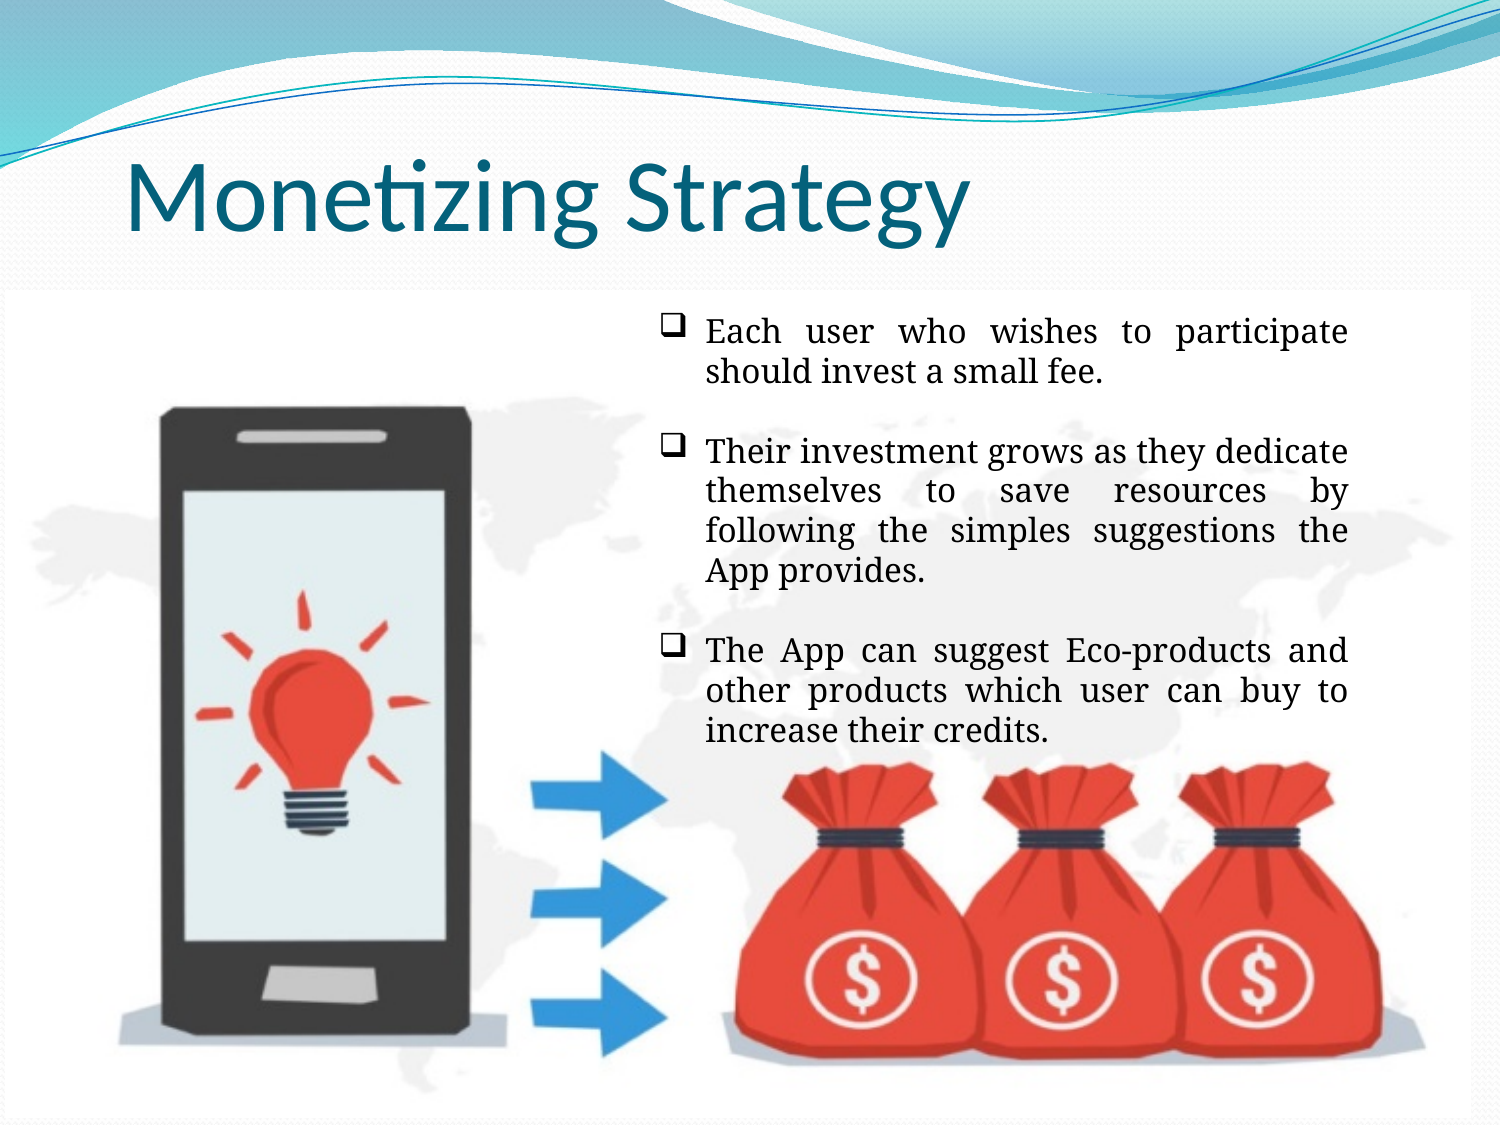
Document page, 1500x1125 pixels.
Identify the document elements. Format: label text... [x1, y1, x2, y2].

picture [5, 290, 1471, 1118]
title Monetizing Strategy [123, 54, 1267, 252]
